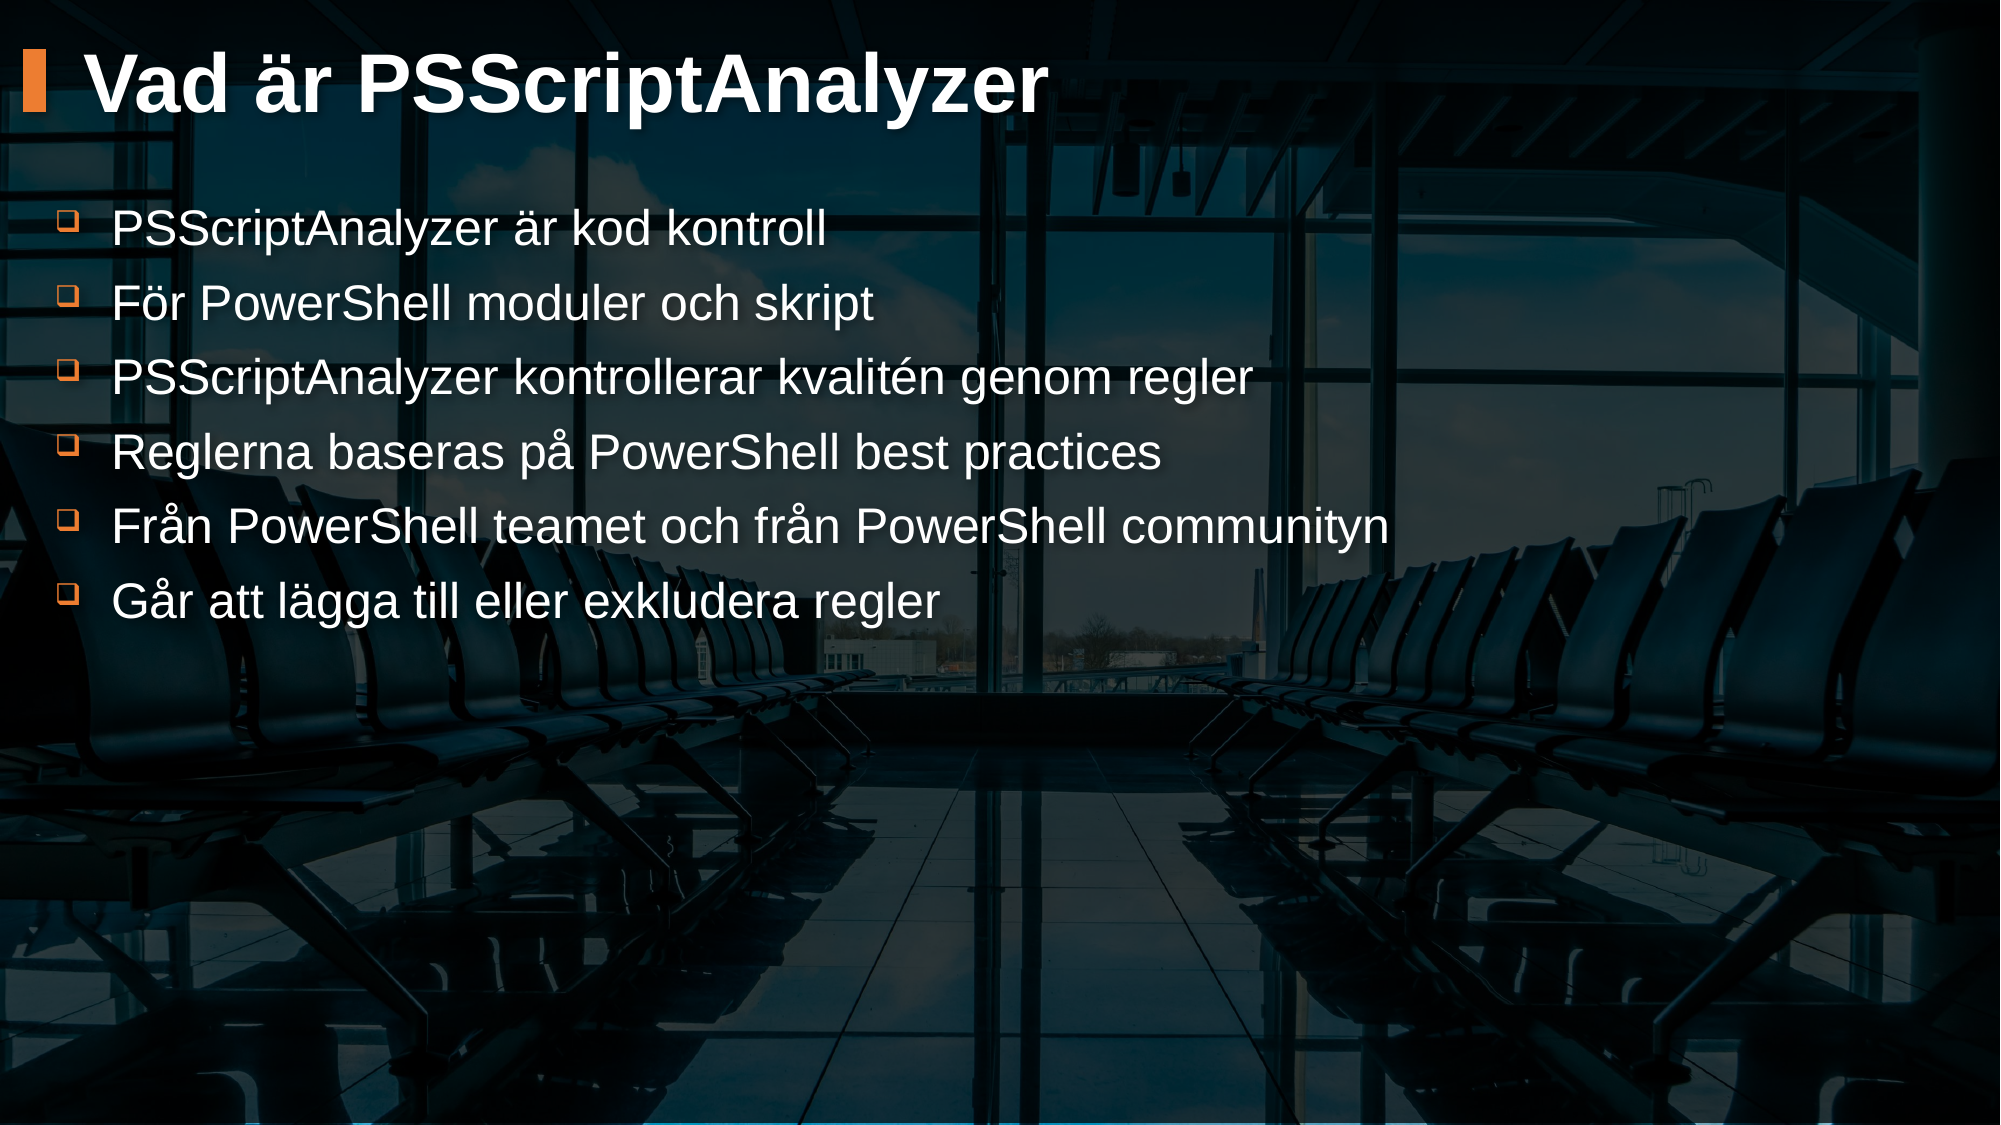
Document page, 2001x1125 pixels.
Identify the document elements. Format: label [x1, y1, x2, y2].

list [0, 0, 2000, 1125]
